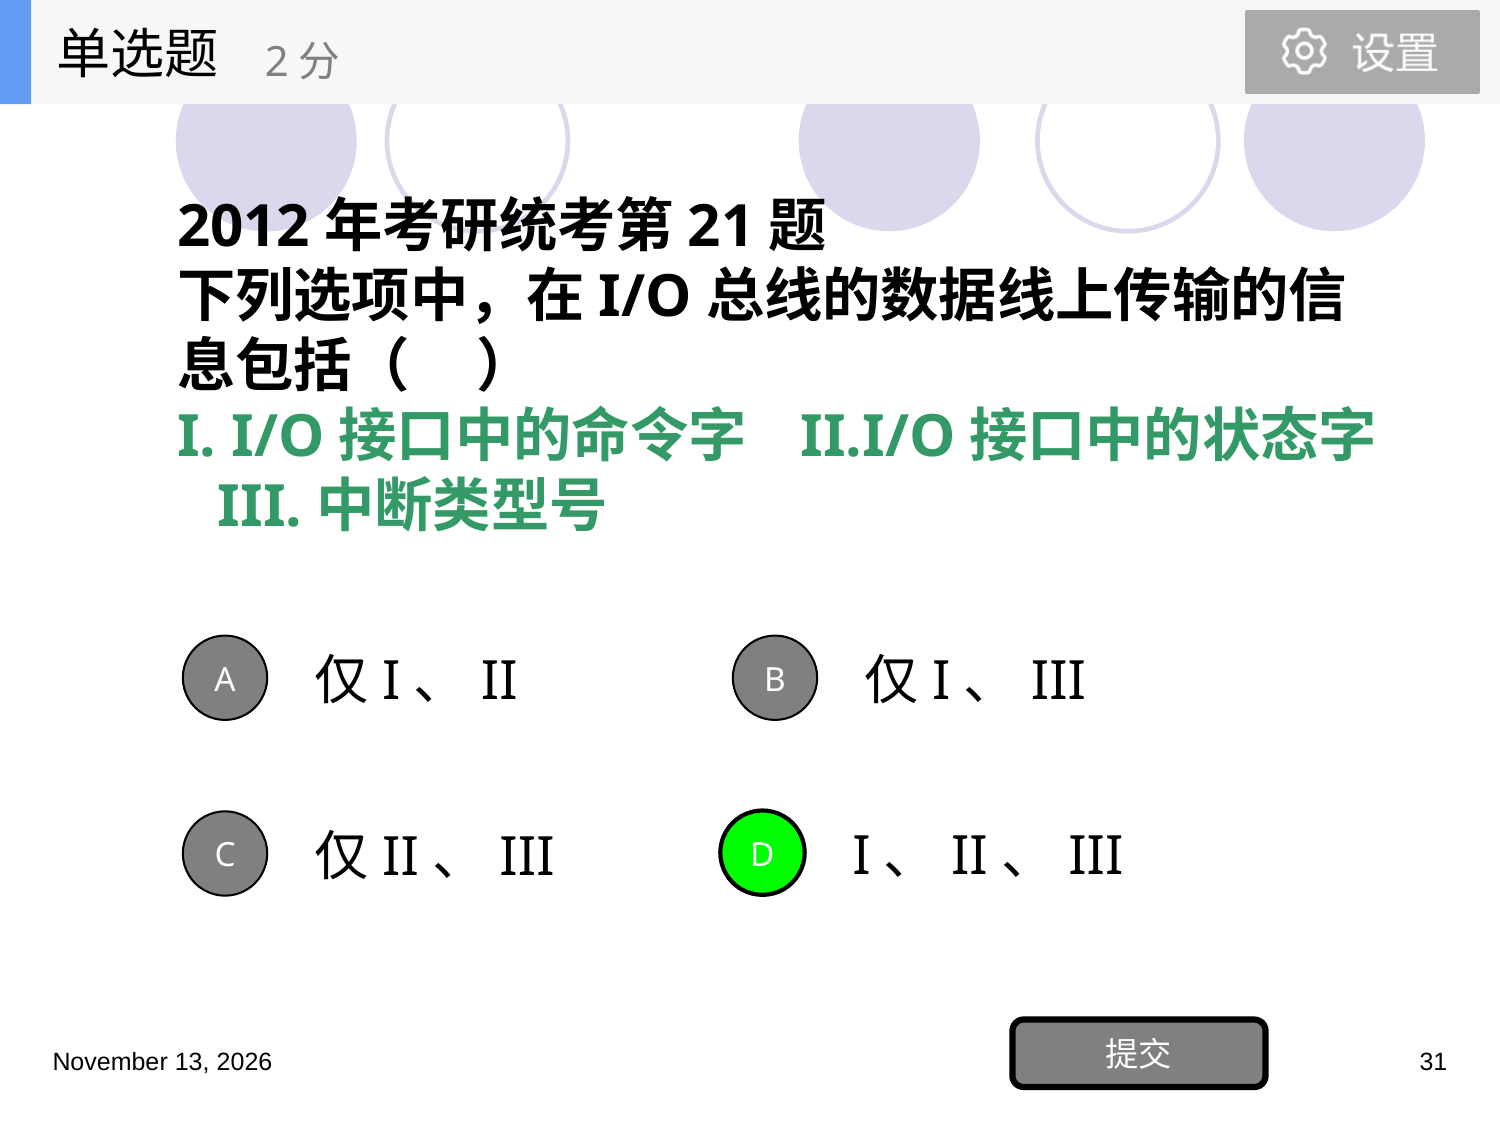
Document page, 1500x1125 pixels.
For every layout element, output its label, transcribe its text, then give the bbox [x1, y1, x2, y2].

slide_number 31 [1112, 1037, 1463, 1113]
text_box D [718, 808, 807, 897]
text_box I、II、III [837, 799, 1263, 906]
picture [1245, 10, 1480, 94]
text_box B [730, 633, 820, 723]
text_box 提交 [1010, 1017, 1268, 1090]
text_box 仅I、III [849, 624, 1275, 731]
text_box A [180, 633, 270, 723]
text_box 2012年考研统考第21题 下列选项中，在I/O总线的数据线上传输的信息包括（ ） I. I/O接口中的命令字 II.I/O接口中的状态字 III.中断类型号 [162, 187, 1400, 539]
text_box C [180, 809, 270, 898]
text_box 仅I、II [300, 624, 725, 731]
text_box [0, 0, 1500, 105]
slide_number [37, 1037, 388, 1113]
text_box 仅II、III [300, 800, 725, 907]
